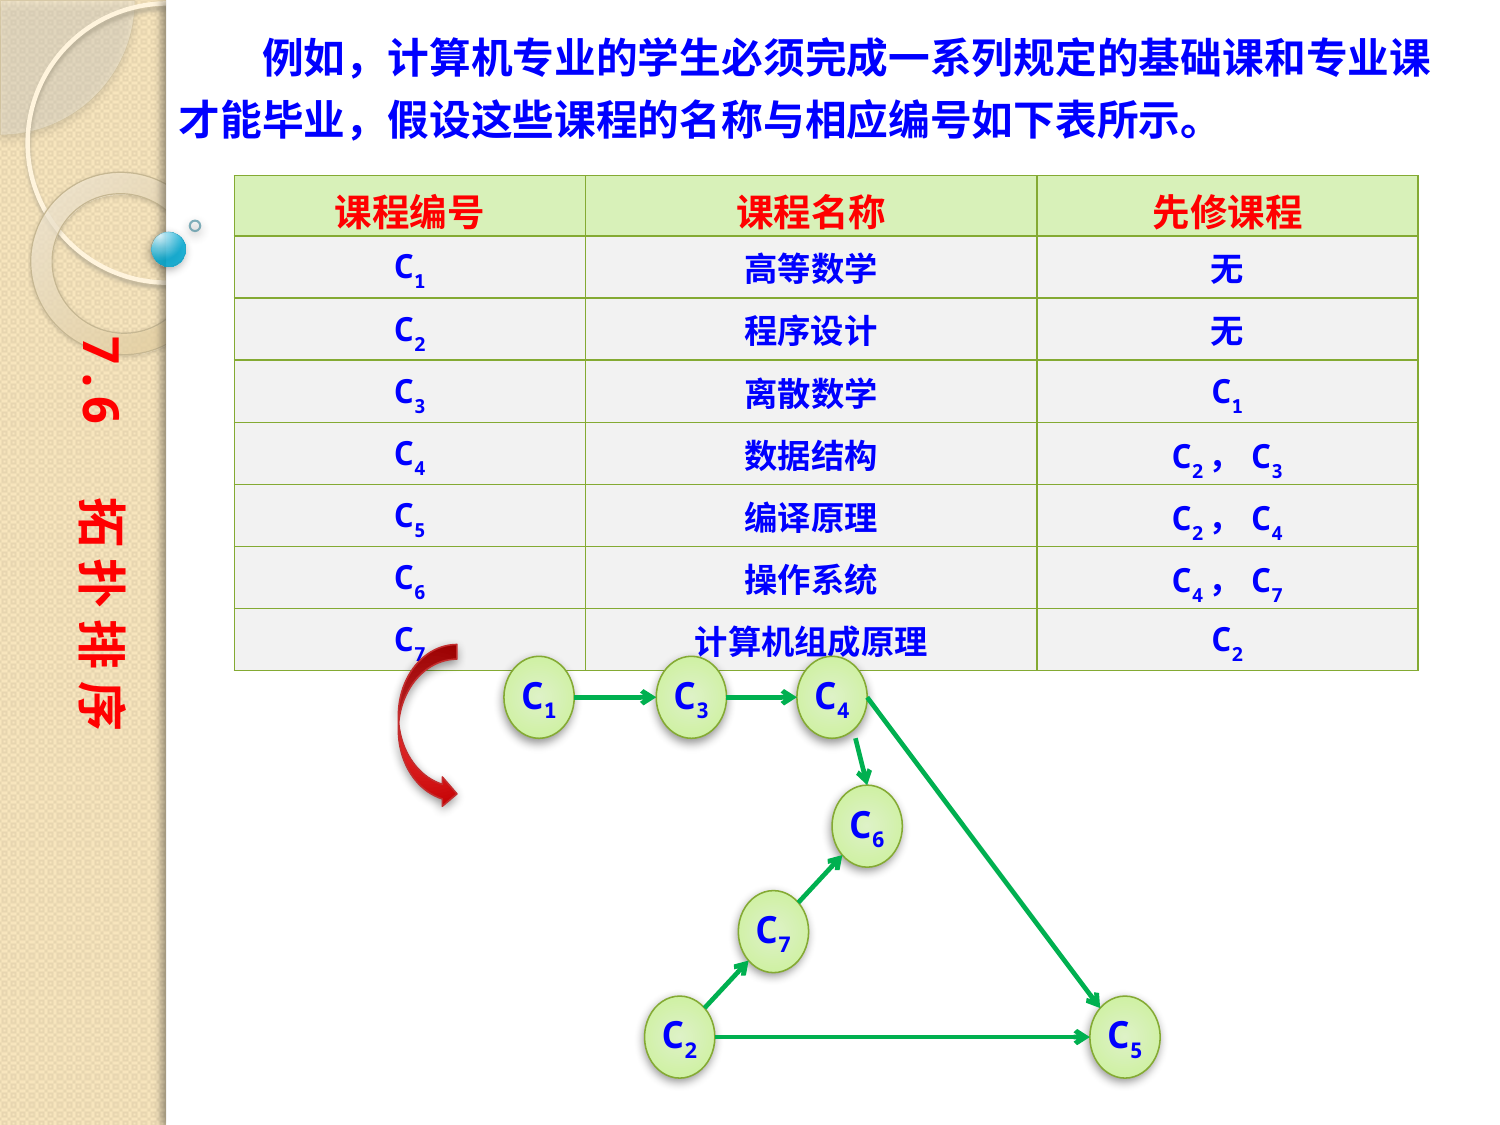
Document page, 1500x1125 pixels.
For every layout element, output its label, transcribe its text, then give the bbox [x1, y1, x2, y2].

table_cell C3 [235, 361, 585, 422]
table_cell 操作系统 [586, 547, 1036, 608]
table_cell C2，C3 [1038, 423, 1417, 484]
text_box 例如，计算机专业的学生必须完成一系列规定的基础课和专业课才能毕业，假设这些课程的名称与相应编号如下表所示。 [163, 11, 1471, 152]
text_box 7.6 拓 扑 排 序 [49, 292, 141, 774]
table_cell C2，C4 [1038, 485, 1417, 491]
table_cell 编译原理 [586, 485, 1036, 491]
table_cell C4，C7 [1038, 547, 1417, 608]
table_cell C7 [235, 609, 585, 670]
table_cell 离散数学 [586, 361, 1036, 422]
table_cell 程序设计 [586, 299, 1036, 359]
table_cell 无 [1038, 299, 1417, 359]
table_cell 无 [1038, 237, 1417, 297]
table_header 课程编号 [235, 176, 585, 235]
table_cell 计算机组成原理 [586, 609, 1036, 653]
table_cell C2，C4 [1038, 492, 1417, 546]
table_cell 高等数学 [586, 237, 1036, 297]
table_cell C5 [235, 492, 585, 546]
table_cell C2 [235, 299, 585, 359]
table_header 先修课程 [1038, 176, 1417, 235]
table_cell C1 [235, 237, 585, 297]
table_cell C1 [1038, 361, 1417, 422]
table_cell 数据结构 [586, 423, 1036, 484]
table_cell C4 [235, 423, 585, 484]
table_header 课程名称 [586, 176, 1036, 235]
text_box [503, 655, 1161, 1079]
text_box [397, 643, 458, 807]
table_cell C6 [235, 547, 585, 608]
table_cell C2 [1038, 609, 1417, 670]
table_cell 编译原理 [586, 492, 1036, 546]
table_cell C5 [235, 485, 585, 491]
